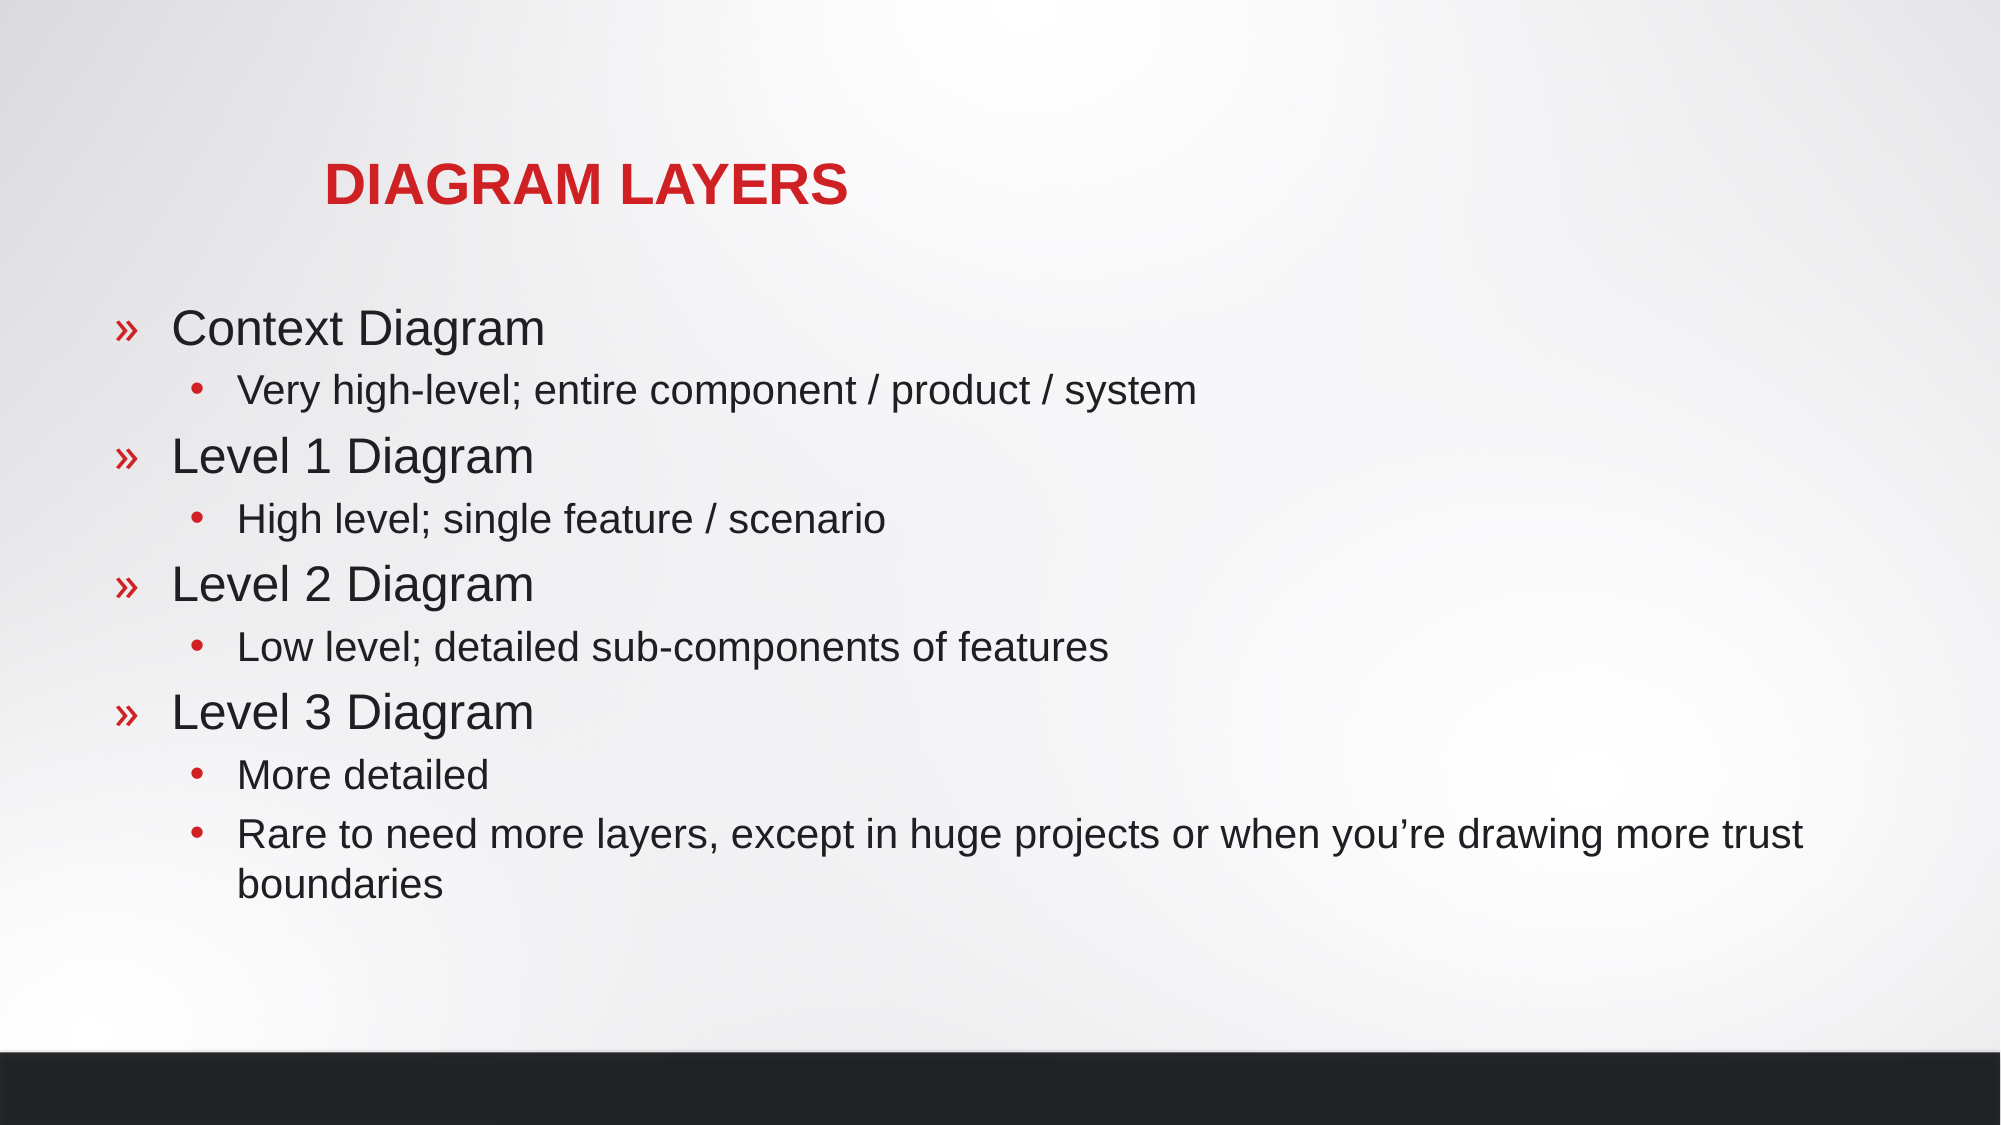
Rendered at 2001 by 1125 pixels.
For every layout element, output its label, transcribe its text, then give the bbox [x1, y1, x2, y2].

list Context Diagram Very high-level; entire component / product / system Level 1 Diagram High level; single feature / scenario Level 2 Diagram Low level; detailed sub-components of features Level 3 Diagram More detailed Rare to need more layers, except in huge projects or when you’re drawing more trust boundaries [99, 287, 1900, 1005]
picture [0, 0, 2001, 1125]
title Diagram layers [324, 146, 1675, 287]
